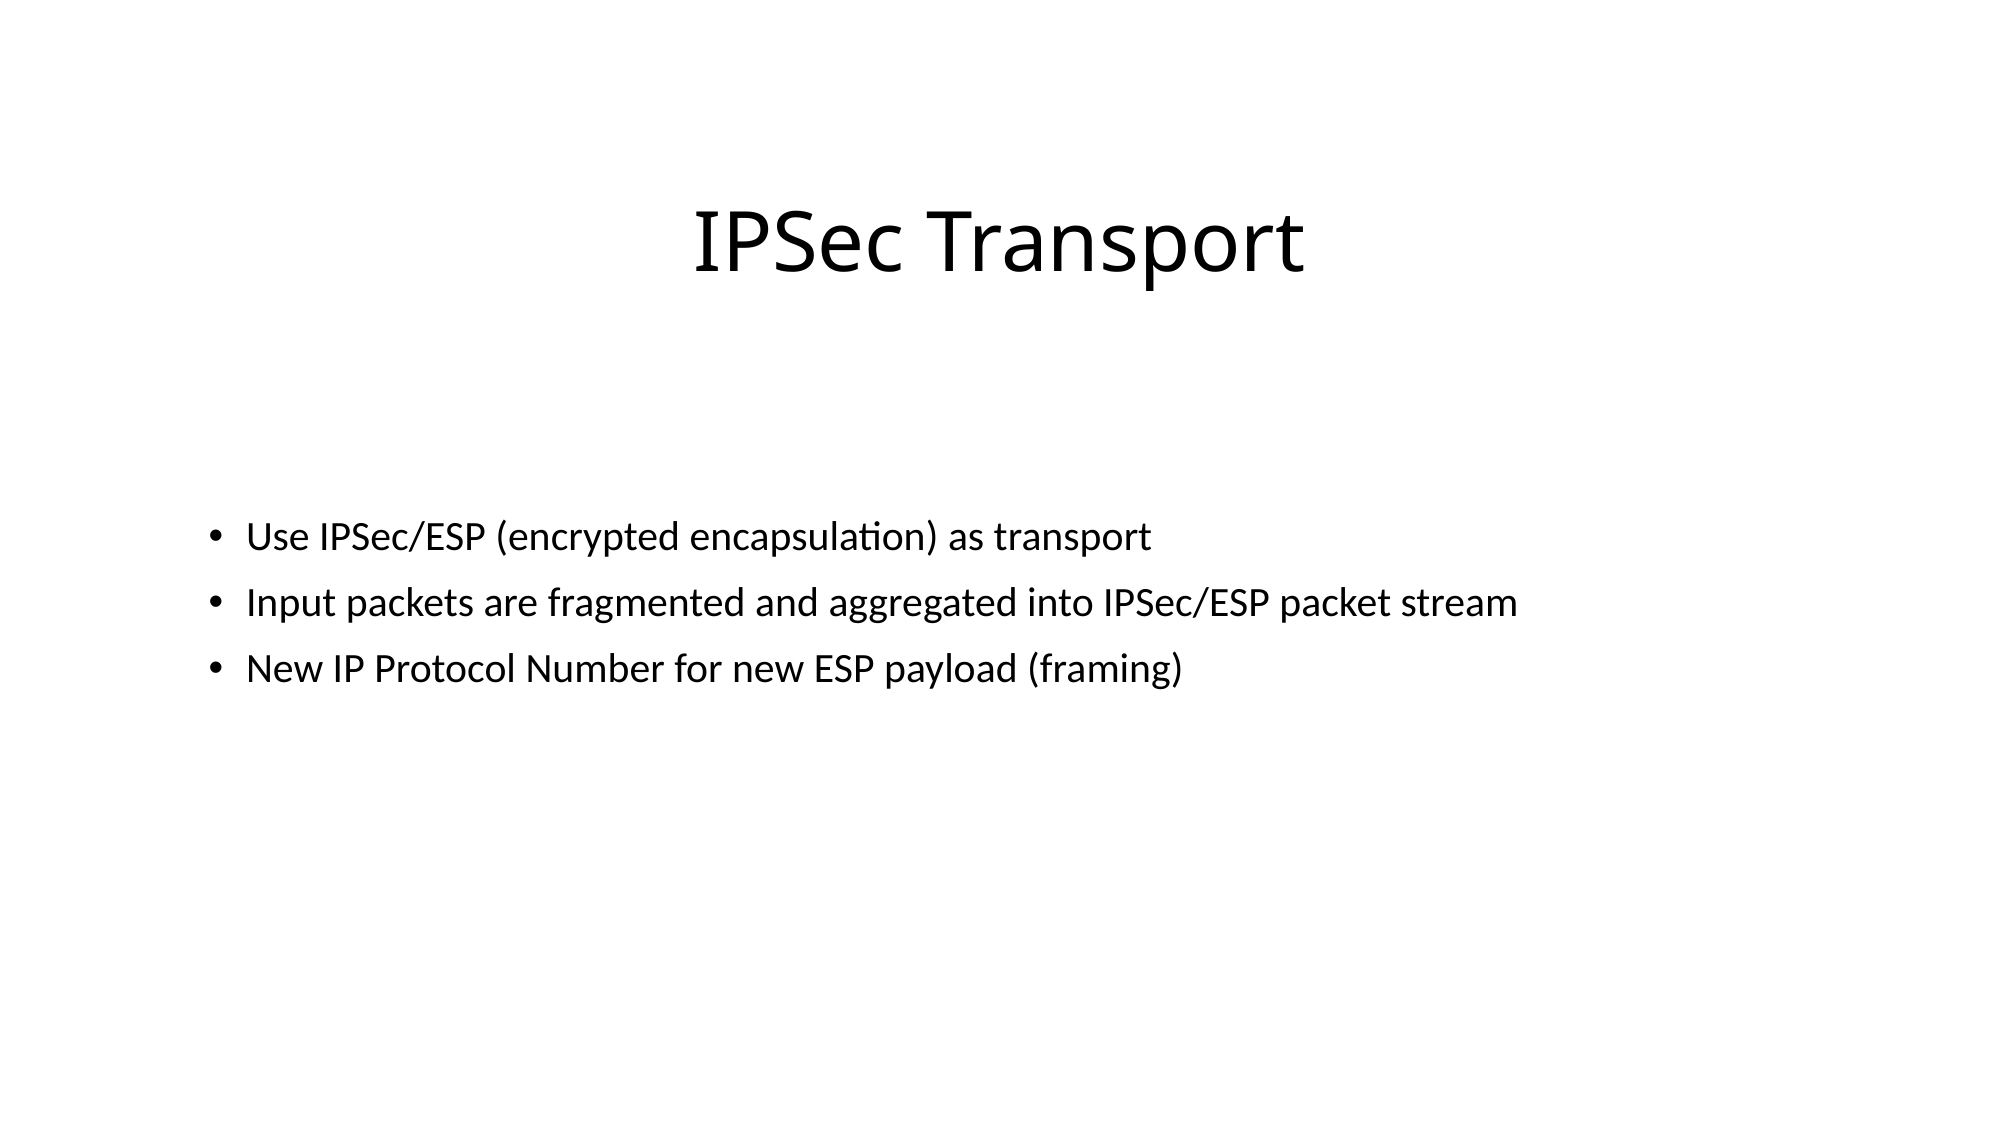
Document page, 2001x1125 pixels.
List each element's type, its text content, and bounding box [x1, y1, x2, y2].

title IPSec Transport [193, 135, 1807, 353]
list Use IPSec/ESP (encrypted encapsulation) as transport Input packets are fragmented and aggregated into IPSec/ESP packet stream New IP Protocol Number for new ESP payload (framing) [193, 507, 1807, 950]
